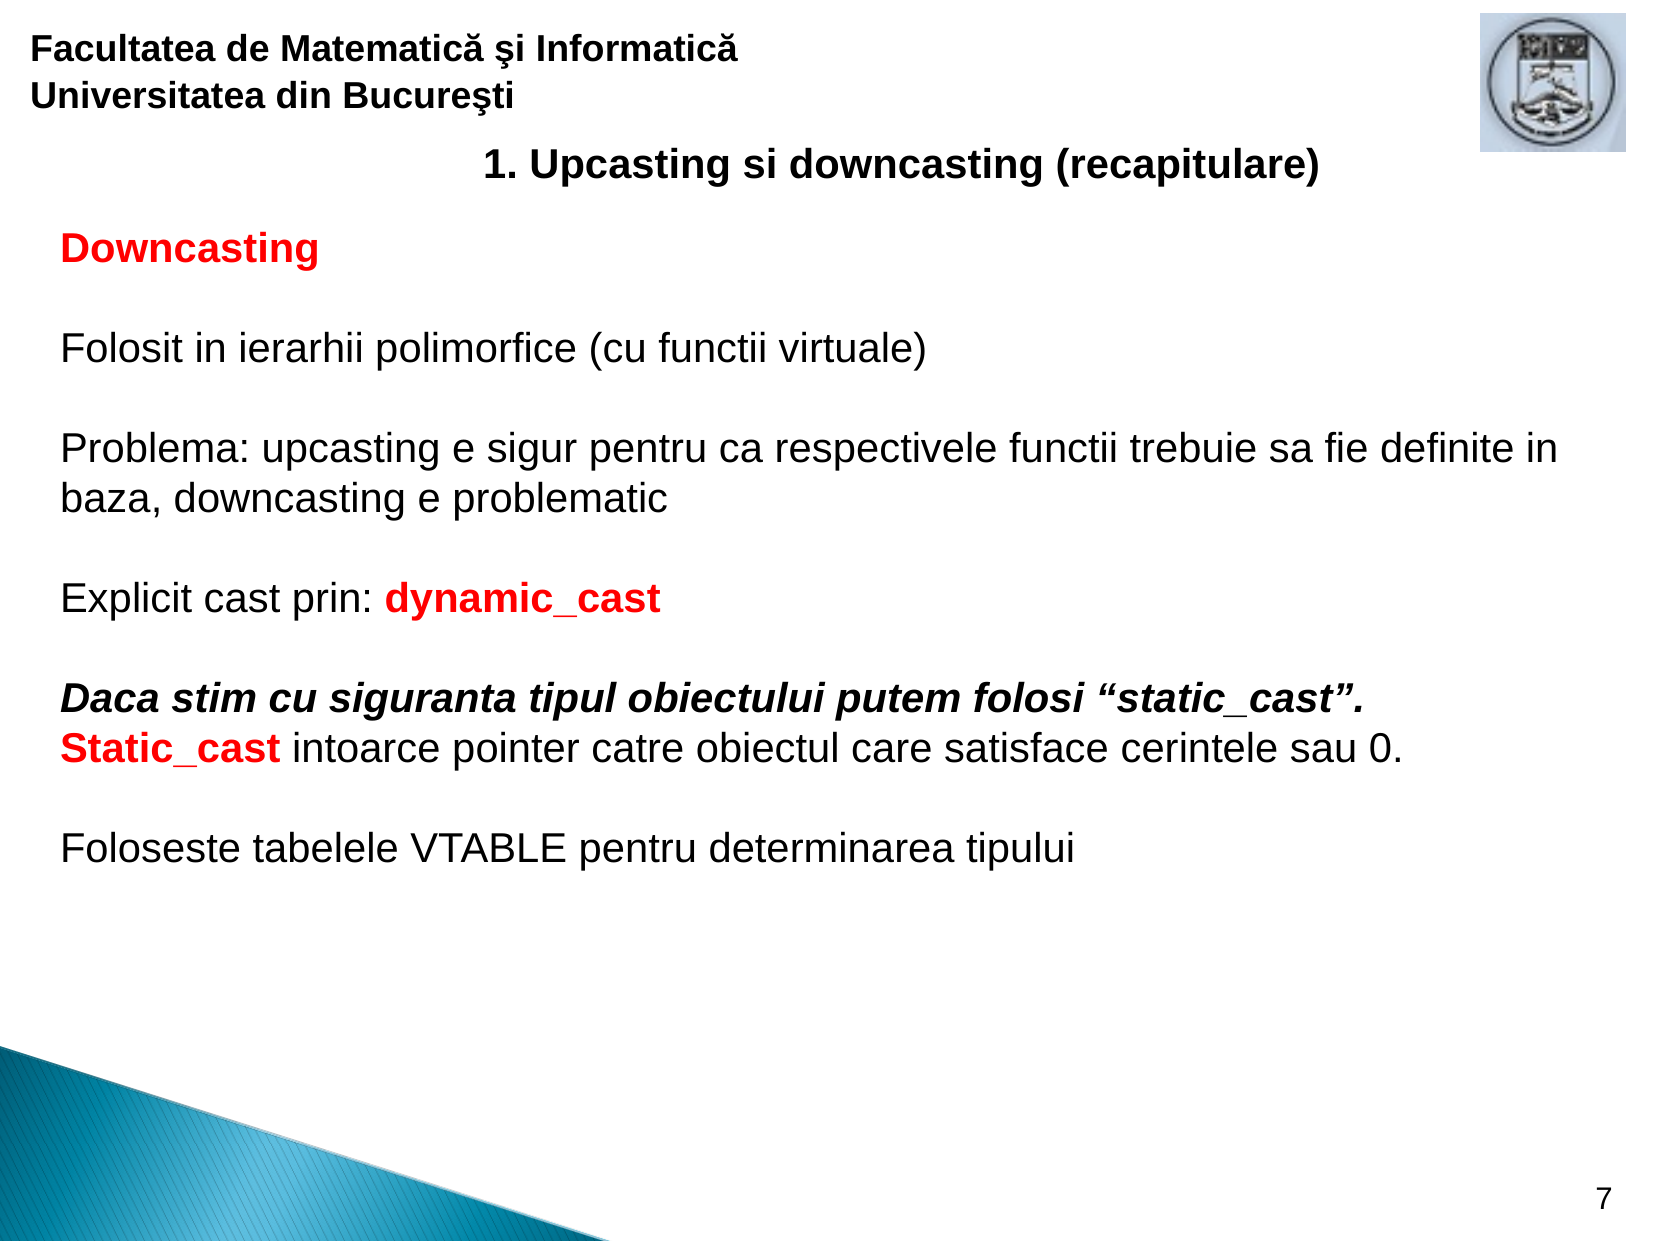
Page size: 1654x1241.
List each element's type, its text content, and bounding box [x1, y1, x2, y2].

picture [0, 1045, 615, 1241]
text_box 1. Upcasting si downcasting (recapitulare) [380, 135, 1423, 209]
text_box Downcasting Folosit in ierarhii polimorfice (cu functii virtuale) Problema: upcasting e sigur pentru ca respectivele functii trebuie sa fie definite in baza, downcasting e problematic Explicit cast prin: dynamic_cast Daca stim cu siguranta tipul obiectului putem folosi “static_cast”. Static_cast intoarce pointer catre obiectul care satisface cerintele sau 0. Foloseste tabelele VTABLE pentru determinarea tipului [44, 205, 1626, 945]
text_box Facultatea de Matematică şi Informatică Universitatea din Bucureşti [13, 13, 841, 122]
picture [1480, 13, 1626, 152]
text_box 7 [1526, 1158, 1630, 1225]
